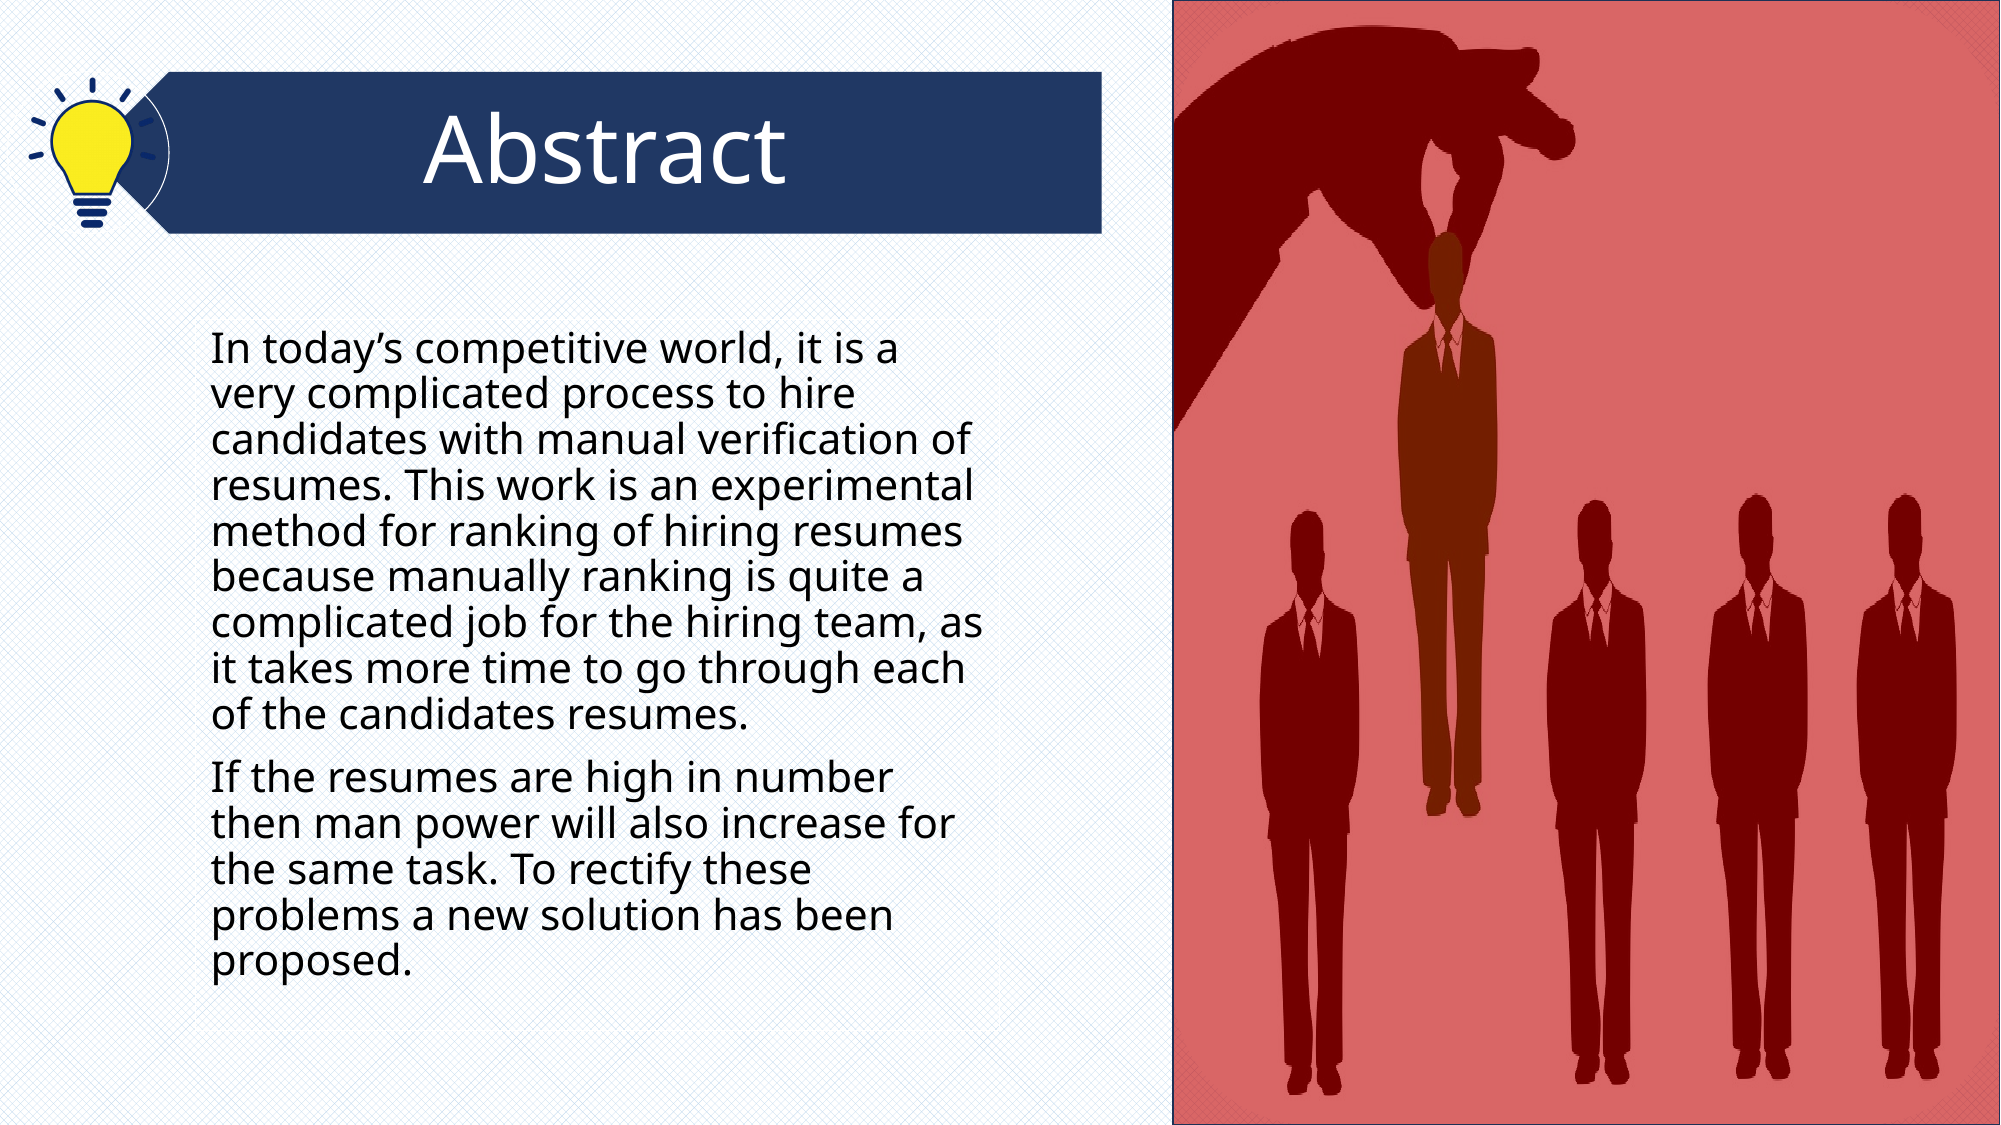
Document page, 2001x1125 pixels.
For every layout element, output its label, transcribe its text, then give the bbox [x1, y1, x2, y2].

list In today’s competitive world, it is a very complicated process to hire candidates with manual verification of resumes. This work is an experimental method for ranking of hiring resumes because manually ranking is quite a complicated job for the hiring team, as it takes more time to go through each of the candidates resumes. If the resumes are high in number then man power will also increase for the same task. To rectify these problems a new solution has been proposed. [195, 319, 1000, 1031]
picture [1173, 0, 2000, 1125]
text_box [0, 71, 1317, 234]
